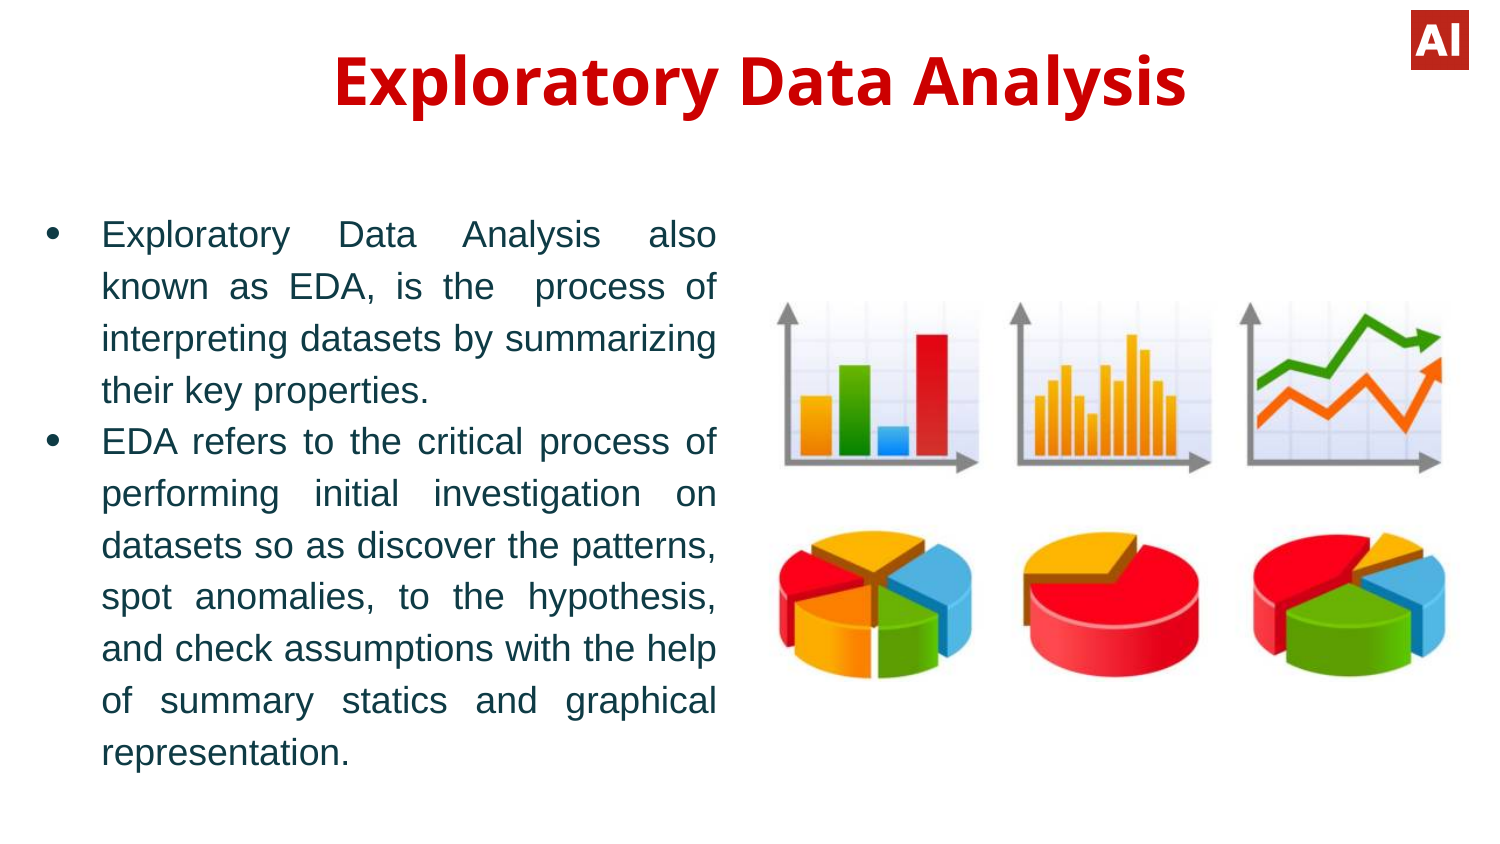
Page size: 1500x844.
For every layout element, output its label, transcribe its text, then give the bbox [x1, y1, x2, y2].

list Exploratory Data Analysis also known as EDA, is the process of interpreting datasets by summarizing their key properties. EDA refers to the critical process of performing initial investigation on datasets so as discover the patterns, spot anomalies, to the hypothesis, and check assumptions with the help of summary statics and graphical representation. [11, 188, 733, 749]
picture [731, 301, 1478, 682]
title Exploratory Data Analysis [61, 23, 1460, 118]
picture [1411, 10, 1469, 70]
